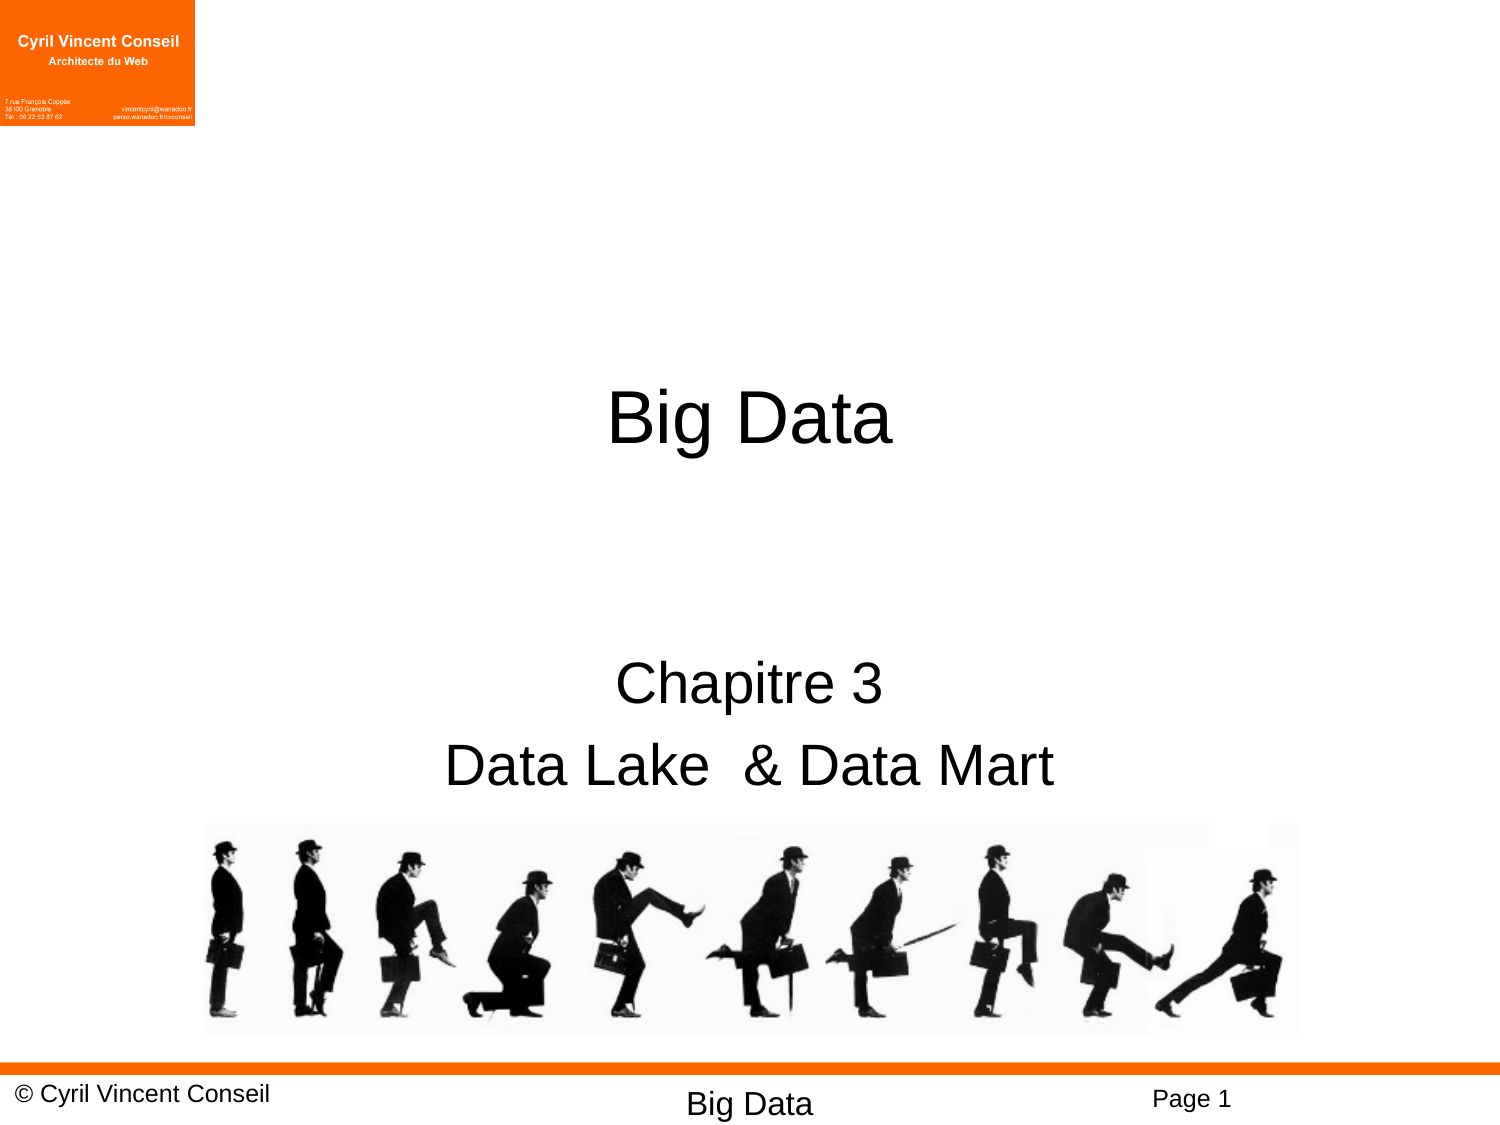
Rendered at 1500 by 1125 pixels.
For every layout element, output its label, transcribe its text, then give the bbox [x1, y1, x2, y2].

subtitle Chapitre 3 Data Lake & Data Mart [225, 637, 1275, 822]
picture [198, 823, 1301, 1036]
picture [0, 0, 195, 126]
text_box Big Data [591, 361, 909, 467]
